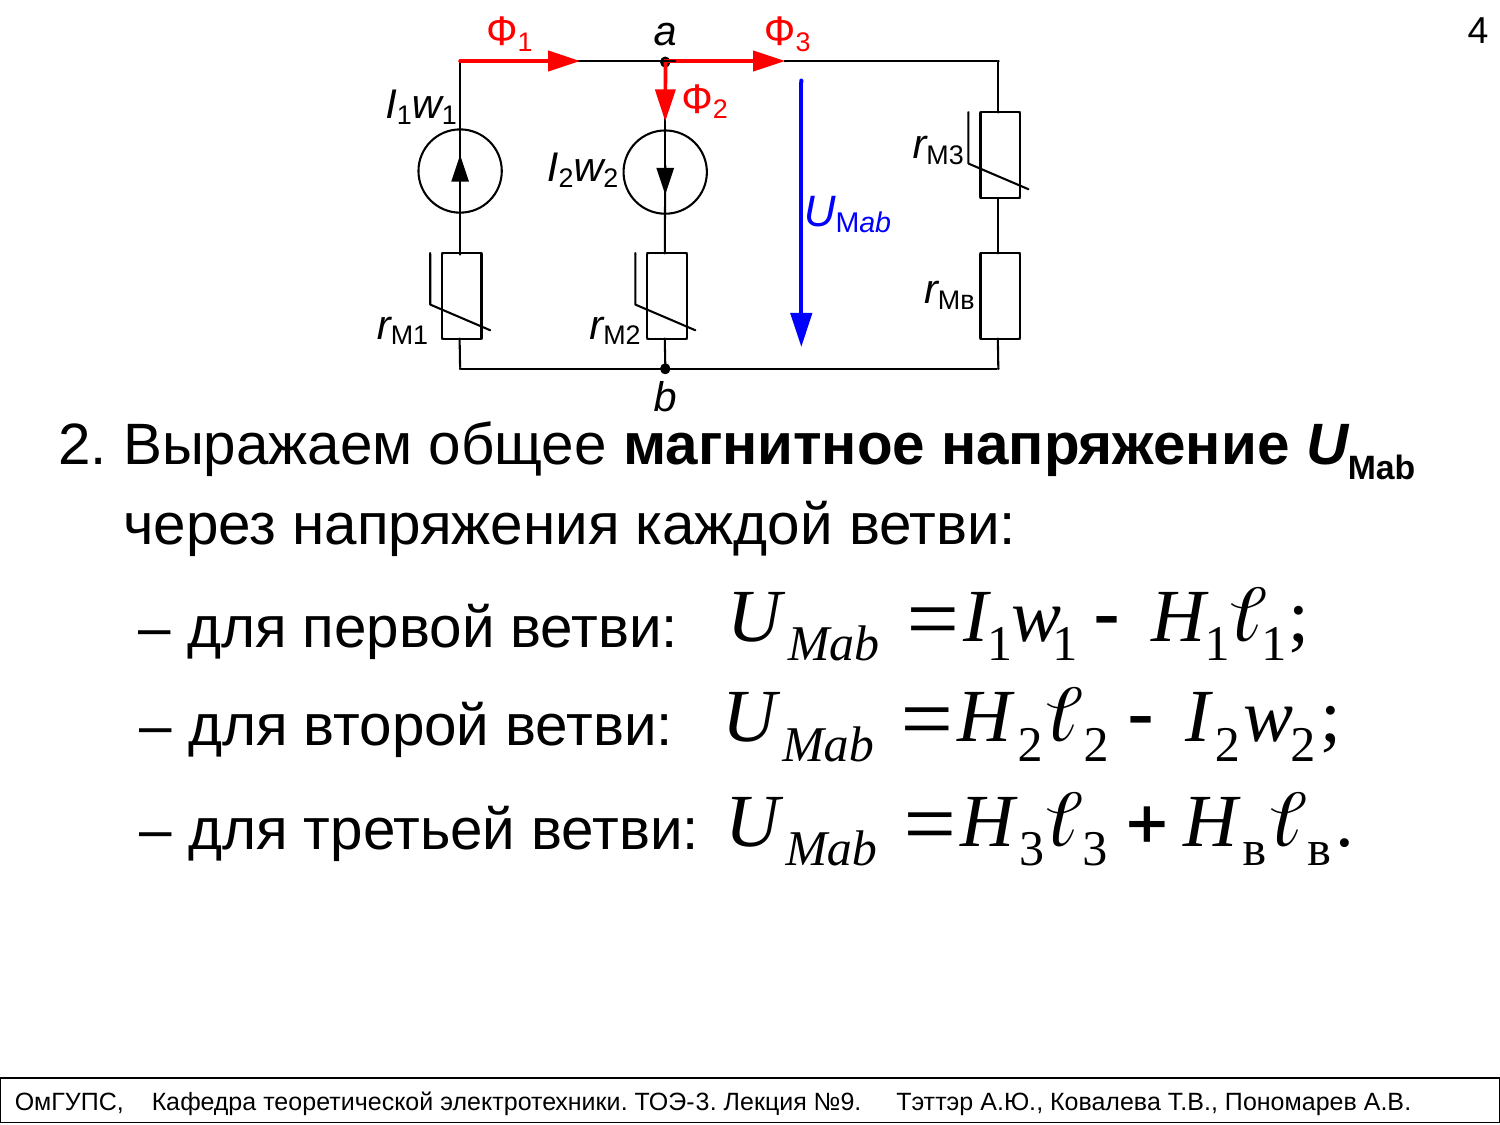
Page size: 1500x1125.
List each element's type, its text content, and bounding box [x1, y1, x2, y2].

text_box ОмГУПС, Кафедра теоретической электротехники. ТОЭ-3. Лекция №9. Тэттэр А.Ю., Ковалева Т.В., Пономарев А.В. [0, 1077, 1500, 1123]
text_box – для третьей ветви: [124, 784, 725, 869]
text_box – для второй ветви: [124, 679, 723, 765]
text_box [787, 76, 894, 349]
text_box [725, 679, 1343, 768]
text_box 4 [1435, 0, 1500, 51]
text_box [731, 578, 1311, 667]
text_box 2. Выражаем общее магнитное напряжение UMab через напряжения каждой ветви: [43, 399, 1461, 564]
text_box – для первой ветви: [123, 581, 726, 666]
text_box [374, 0, 1032, 427]
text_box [728, 783, 1353, 872]
